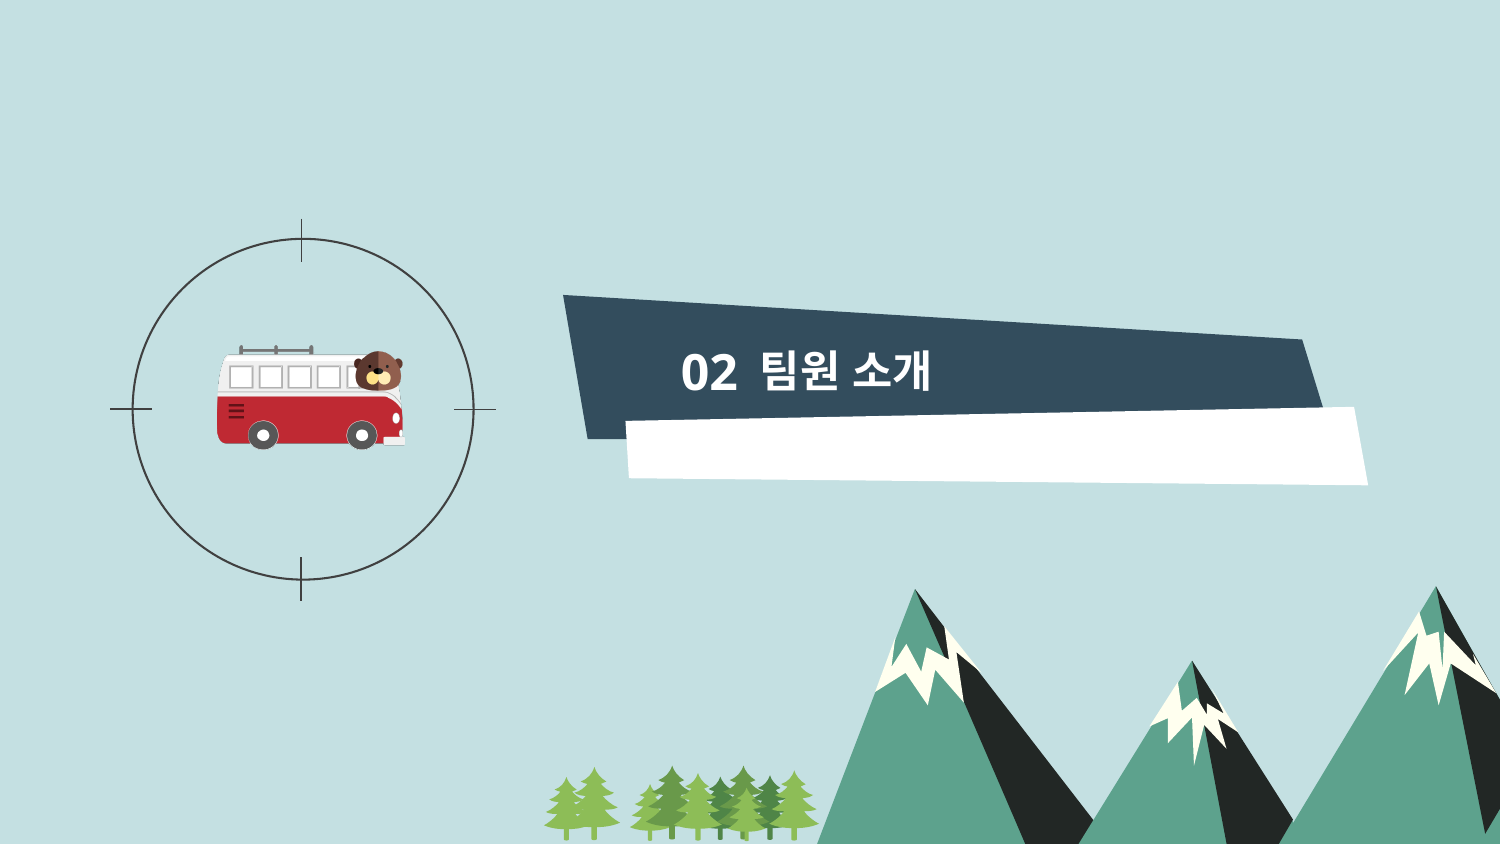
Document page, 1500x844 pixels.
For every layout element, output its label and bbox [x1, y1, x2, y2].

text_box [816, 586, 1500, 844]
text_box [562, 294, 1369, 486]
text_box [109, 218, 497, 602]
text_box [543, 765, 820, 842]
